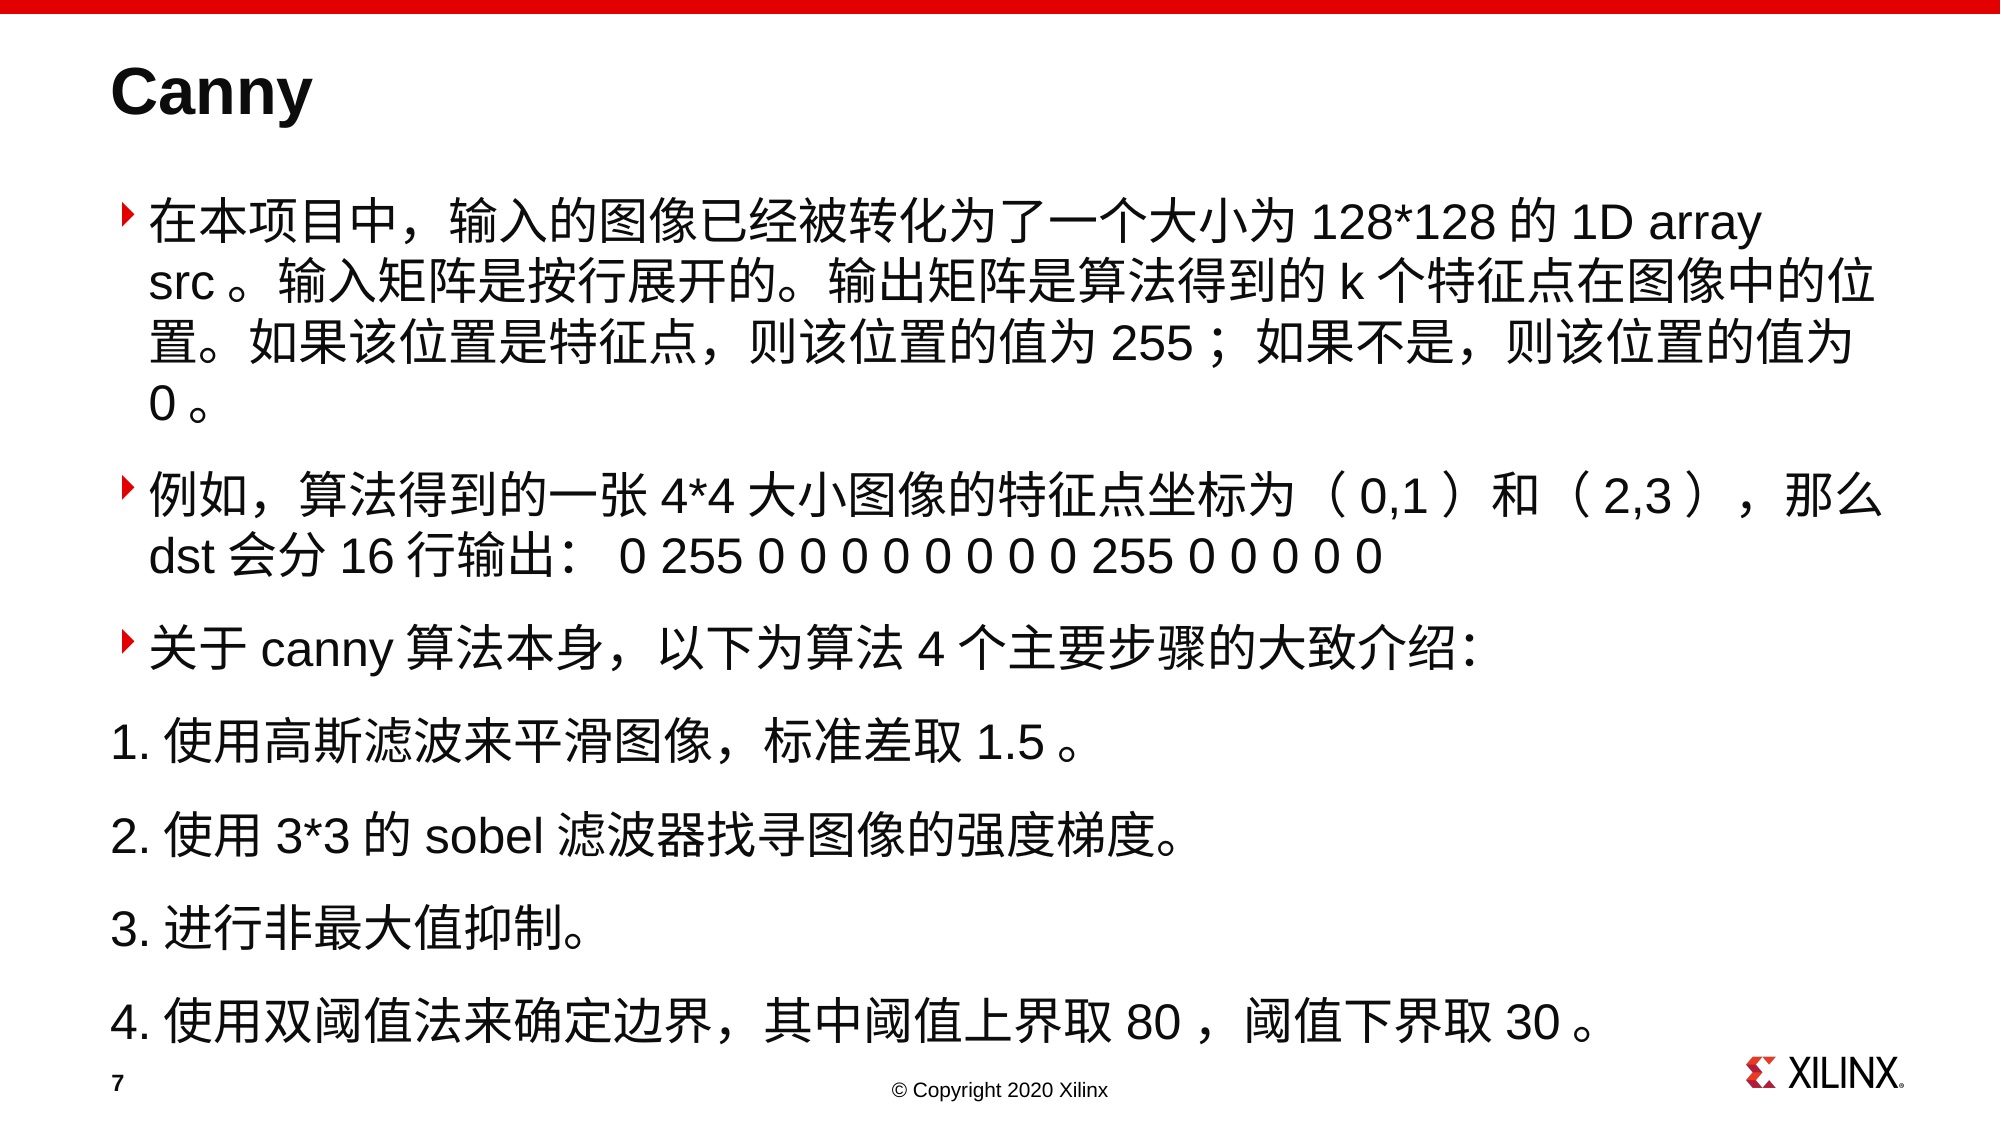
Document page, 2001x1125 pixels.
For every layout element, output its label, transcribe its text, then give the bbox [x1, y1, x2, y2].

title Canny [95, 50, 1905, 182]
picture [1745, 1056, 1905, 1089]
list 在本项目中，输入的图像已经被转化为了一个大小为128*128的1D array src。输入矩阵是按行展开的。输出矩阵是算法得到的k个特征点在图像中的位置。如果该位置是特征点，则该位置的值为255；如果不是，则该位置的值为0。 例如，算法得到的一张4*4大小图像的特征点坐标为（0,1）和（2,3），那么dst会分16行输出：0 255 0 0 0 0 0 0 0 0 255 0 0 0 0 0 关于canny算法本身，以下为算法4个主要步骤的大致介绍： 1.使用高斯滤波来平滑图像，标准差取1.5。 2.使用3*3的sobel滤波器找寻图像的强度梯度。 3.进行非最大值抑制。 4.使用双阈值法来确定边界，其中阈值上界取80，阈值下界取30。 [95, 182, 1905, 943]
slide_number 7 [96, 1043, 257, 1104]
